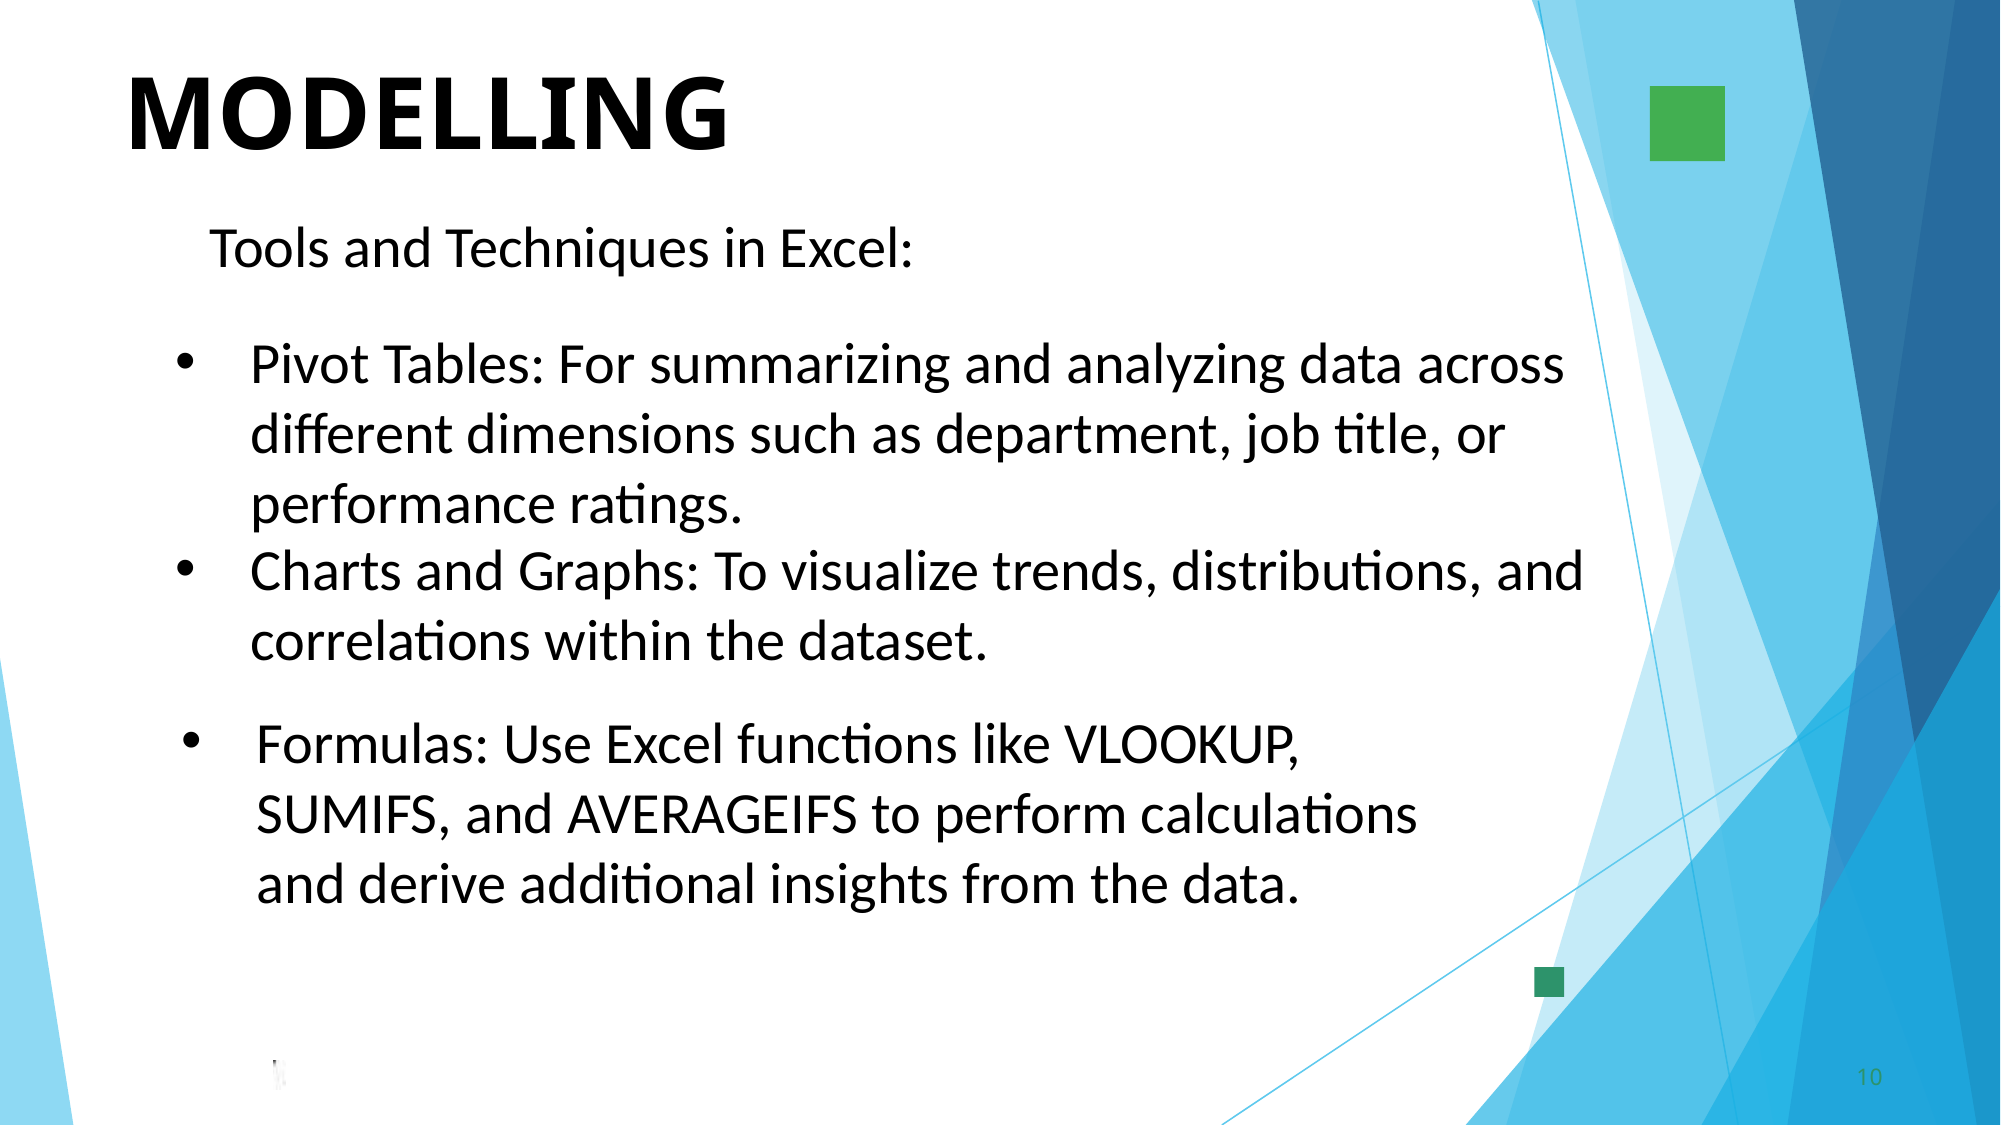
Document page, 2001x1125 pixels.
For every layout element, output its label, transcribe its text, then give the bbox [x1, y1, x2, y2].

text_box Formulas: Use Excel functions like VLOOKUP, SUMIFS, and AVERAGEIFS to perform calculations and derive additional insights from the data. [166, 697, 1447, 923]
text_box [1649, 86, 1725, 162]
text_box Pivot Tables: For summarizing and analyzing data across different dimensions such as department, job title, or performance ratings. [160, 318, 1741, 543]
text_box Charts and Graphs: To visualize trends, distributions, and correlations within the dataset. [160, 524, 1705, 680]
text_box Tools and Techniques in Excel: [195, 201, 1122, 287]
text_box 10 [1849, 1061, 1888, 1095]
text_box MODELLING [121, 47, 840, 170]
text_box [1534, 967, 1565, 997]
picture [273, 1060, 287, 1091]
